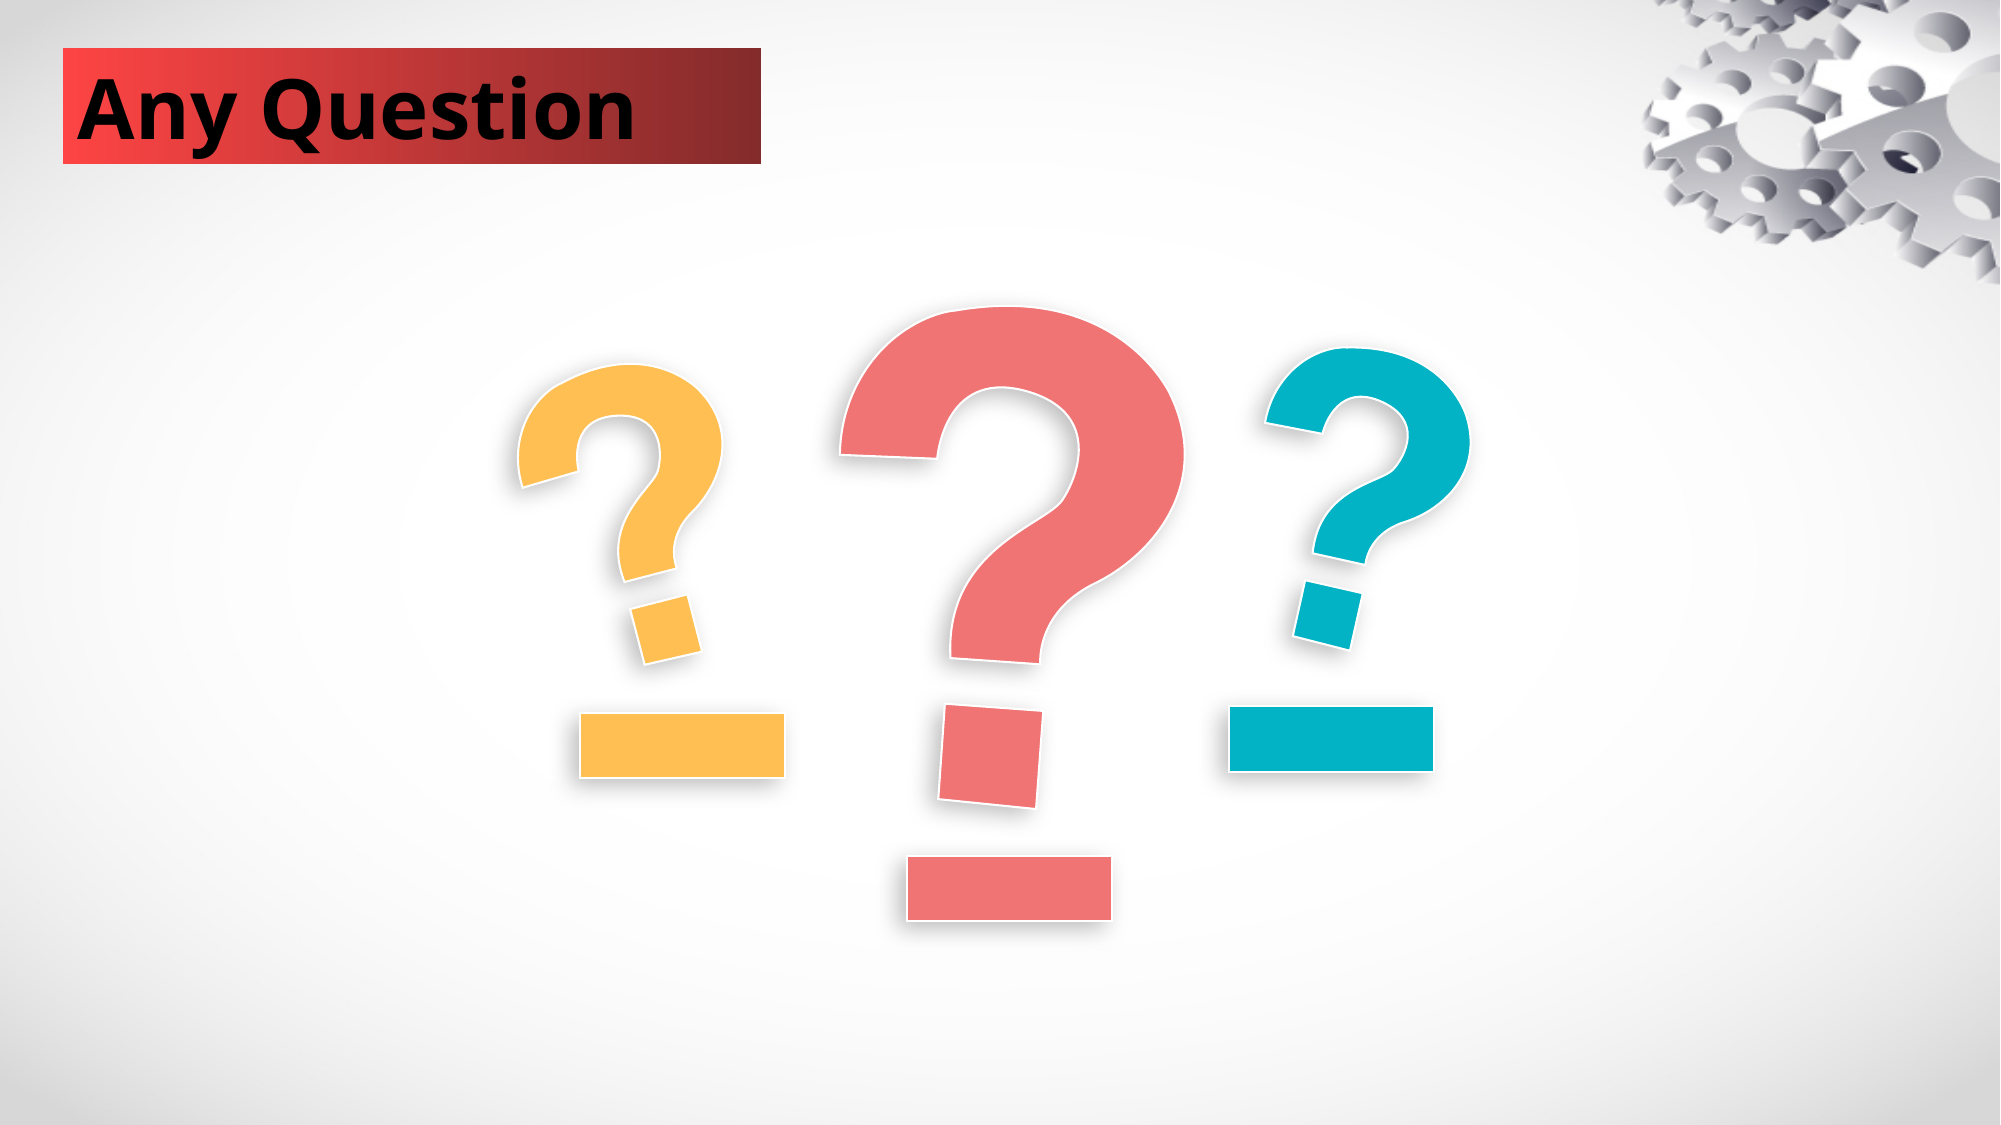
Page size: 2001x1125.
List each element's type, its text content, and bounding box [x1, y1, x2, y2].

text_box [1263, 346, 1472, 567]
text_box [628, 593, 704, 667]
text_box [937, 702, 1045, 811]
text_box [579, 712, 786, 779]
text_box [838, 304, 1186, 666]
picture [0, 0, 2000, 1125]
text_box [1228, 705, 1435, 773]
text_box [906, 855, 1113, 922]
text_box [516, 362, 724, 584]
text_box Any Question [63, 48, 761, 164]
text_box [1291, 578, 1365, 652]
